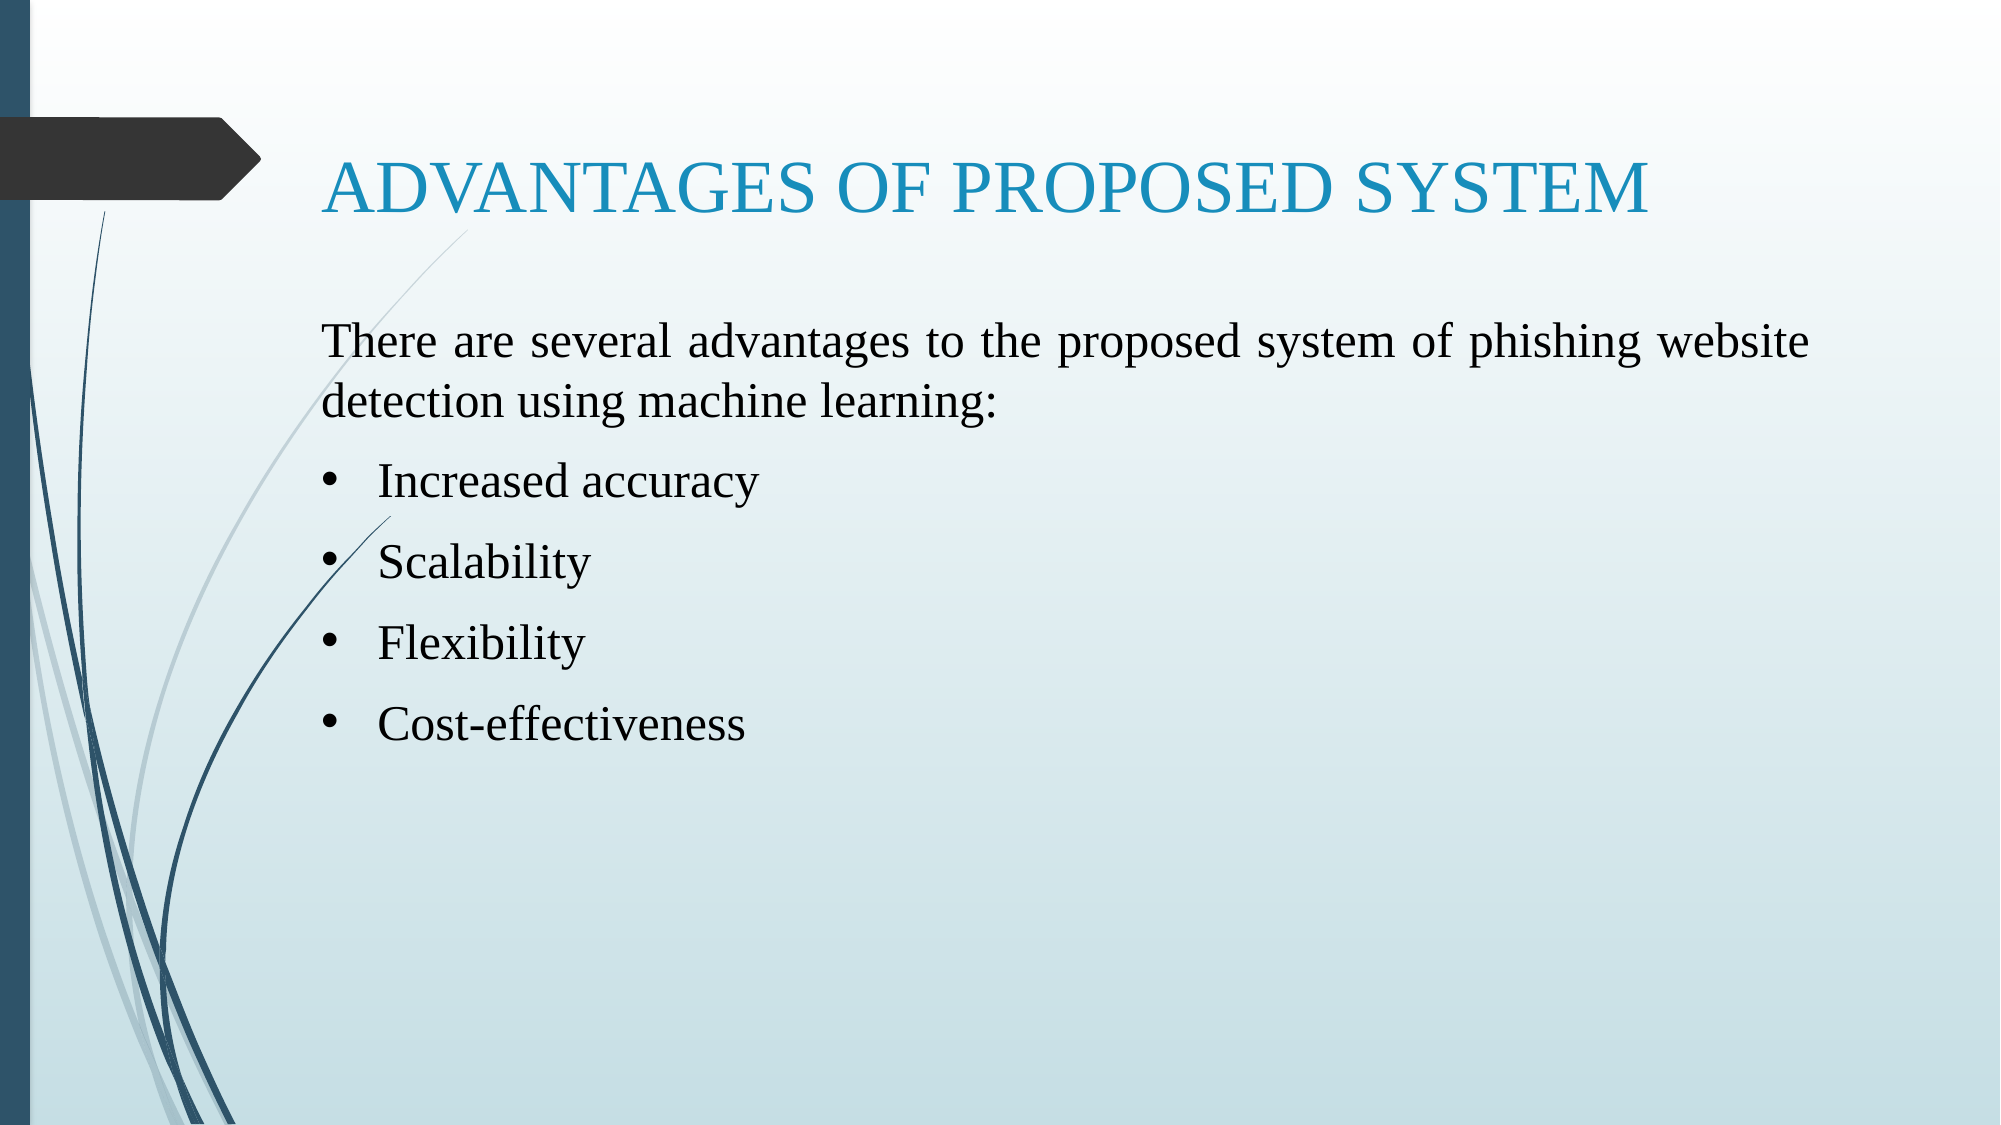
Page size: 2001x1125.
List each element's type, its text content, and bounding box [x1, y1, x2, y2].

list There are several advantages to the proposed system of phishing website detection using machine learning: Increased accuracy Scalability Flexibility Cost-effectiveness [306, 299, 1826, 911]
title ADVANTAGES OF PROPOSED SYSTEM [306, 129, 1684, 299]
